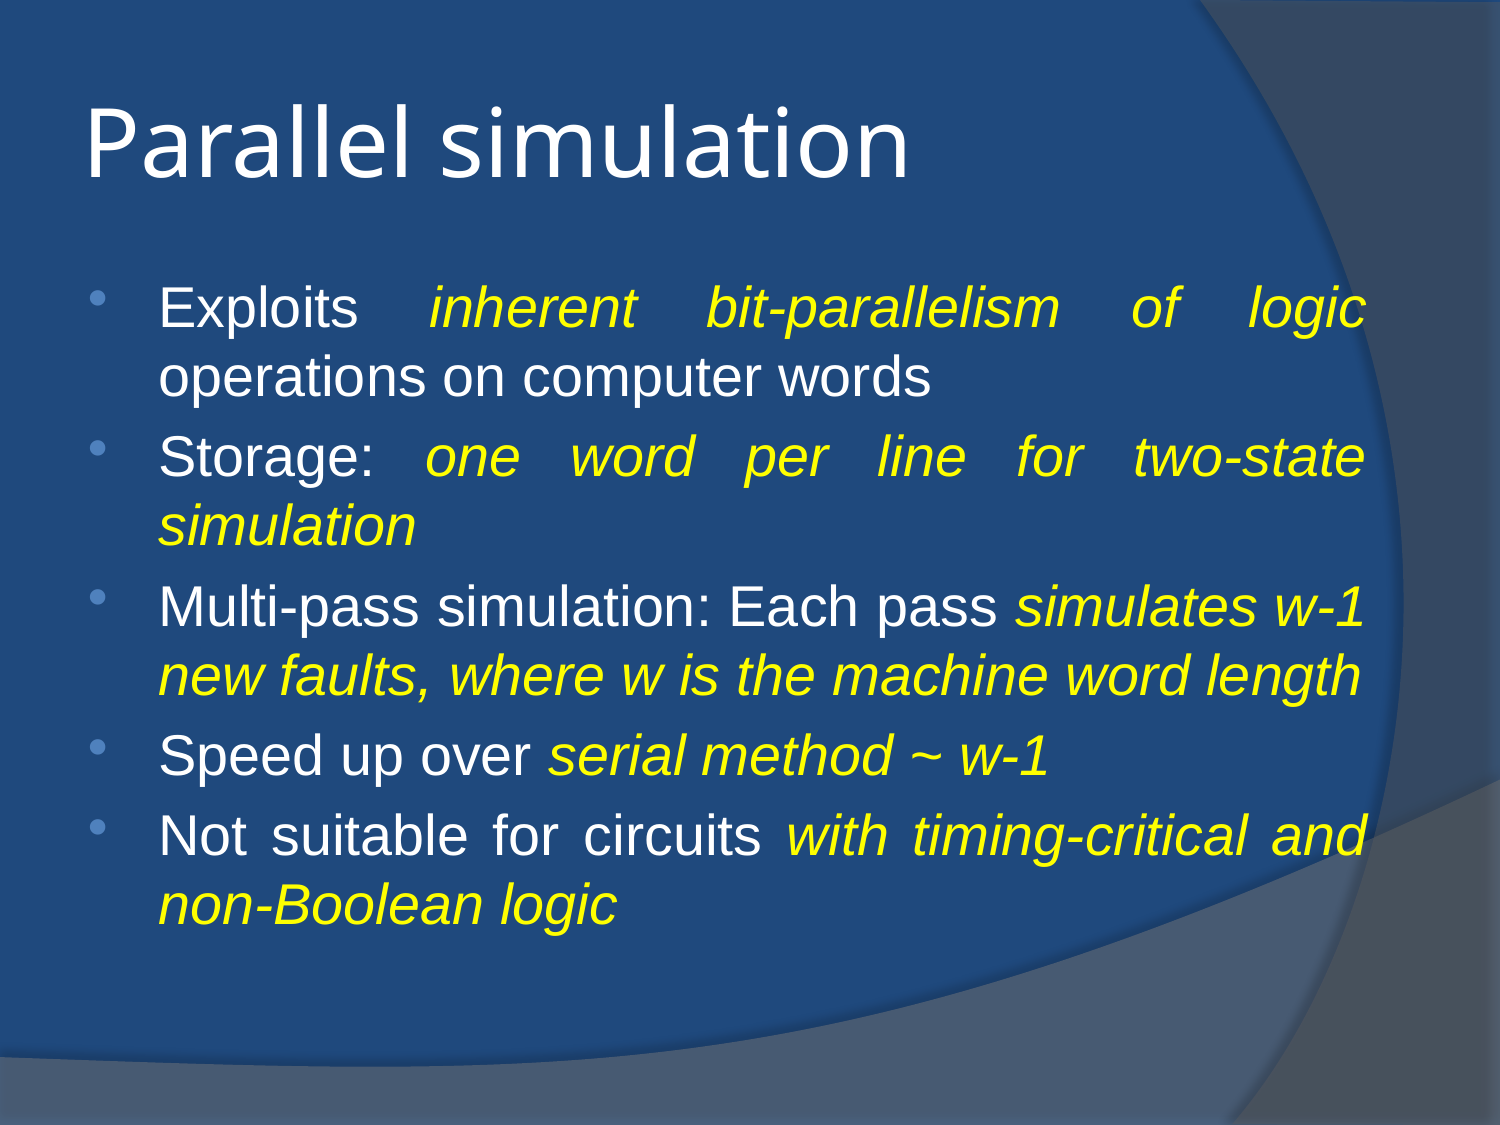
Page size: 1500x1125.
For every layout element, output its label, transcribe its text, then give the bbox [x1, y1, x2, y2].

title Parallel simulation [75, 45, 1300, 233]
list Exploits inherent bit-parallelism of logic operations on computer words Storage: one word per line for two-state simulation Multi-pass simulation: Each pass simulates w-1 new faults, where w is the machine word length Speed up over serial method ~ w-1 Not suitable for circuits with timing-critical and non-Boolean logic [75, 262, 1383, 1005]
